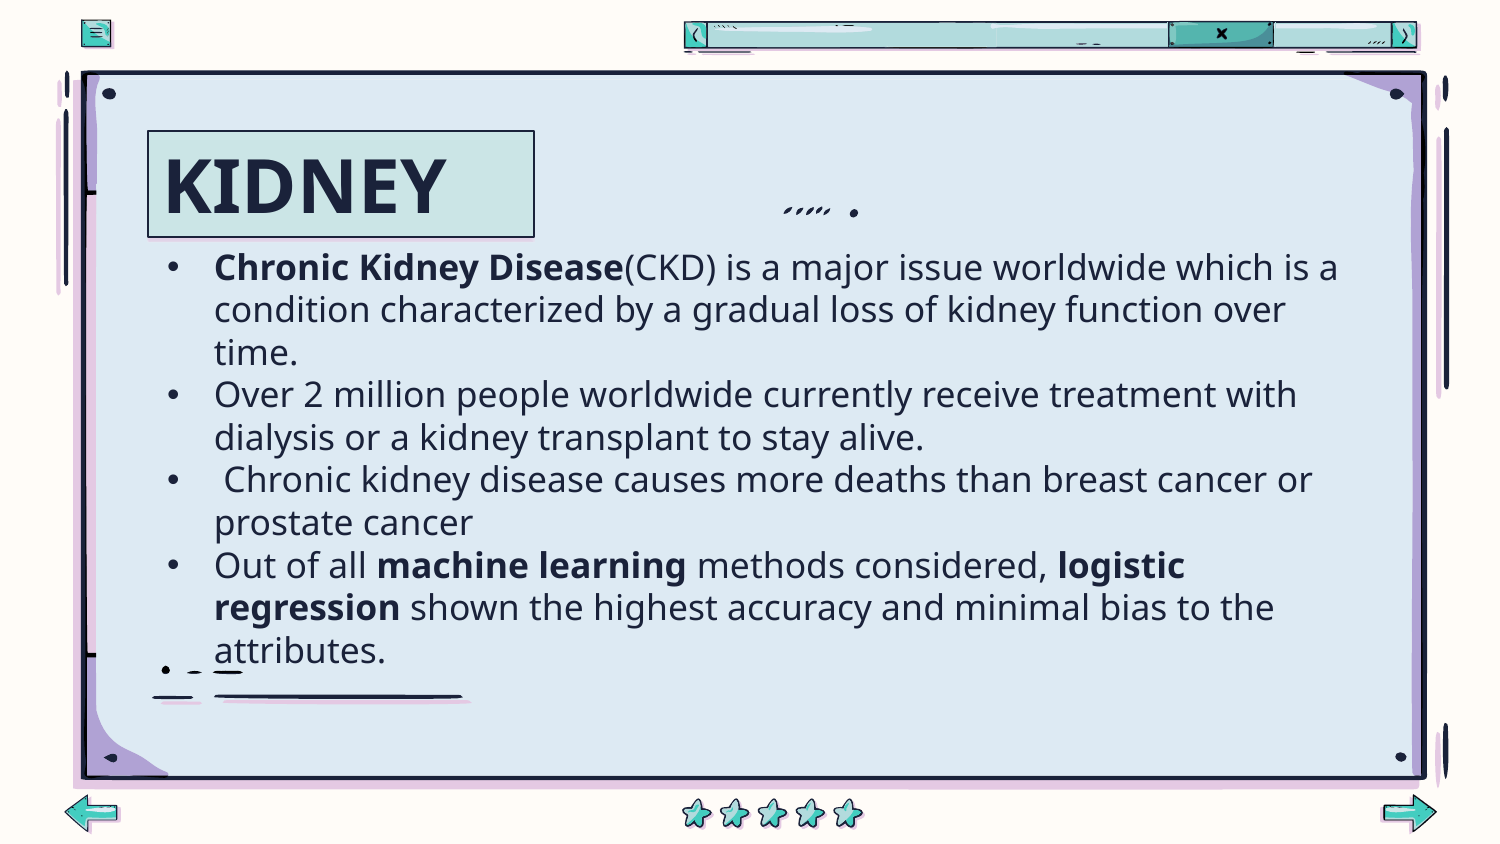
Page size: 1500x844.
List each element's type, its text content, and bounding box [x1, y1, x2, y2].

text_box [1366, 744, 1466, 844]
subtitle Chronic Kidney Disease(CKD) is a major issue worldwide which is a condition characterized by a gradual loss of kidney function over time. Over 2 million people worldwide currently receive treatment with dialysis or a kidney transplant to stay alive. Chronic kidney disease causes more deaths than breast cancer or prostate cancer Out of all machine learning methods considered, logistic regression shown the highest accuracy and minimal bias to the attributes. [152, 245, 1367, 713]
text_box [151, 665, 472, 705]
text_box [34, 744, 134, 844]
title KIDNEY [147, 130, 535, 238]
text_box [70, 3, 134, 67]
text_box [783, 206, 859, 218]
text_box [1166, 20, 1276, 49]
